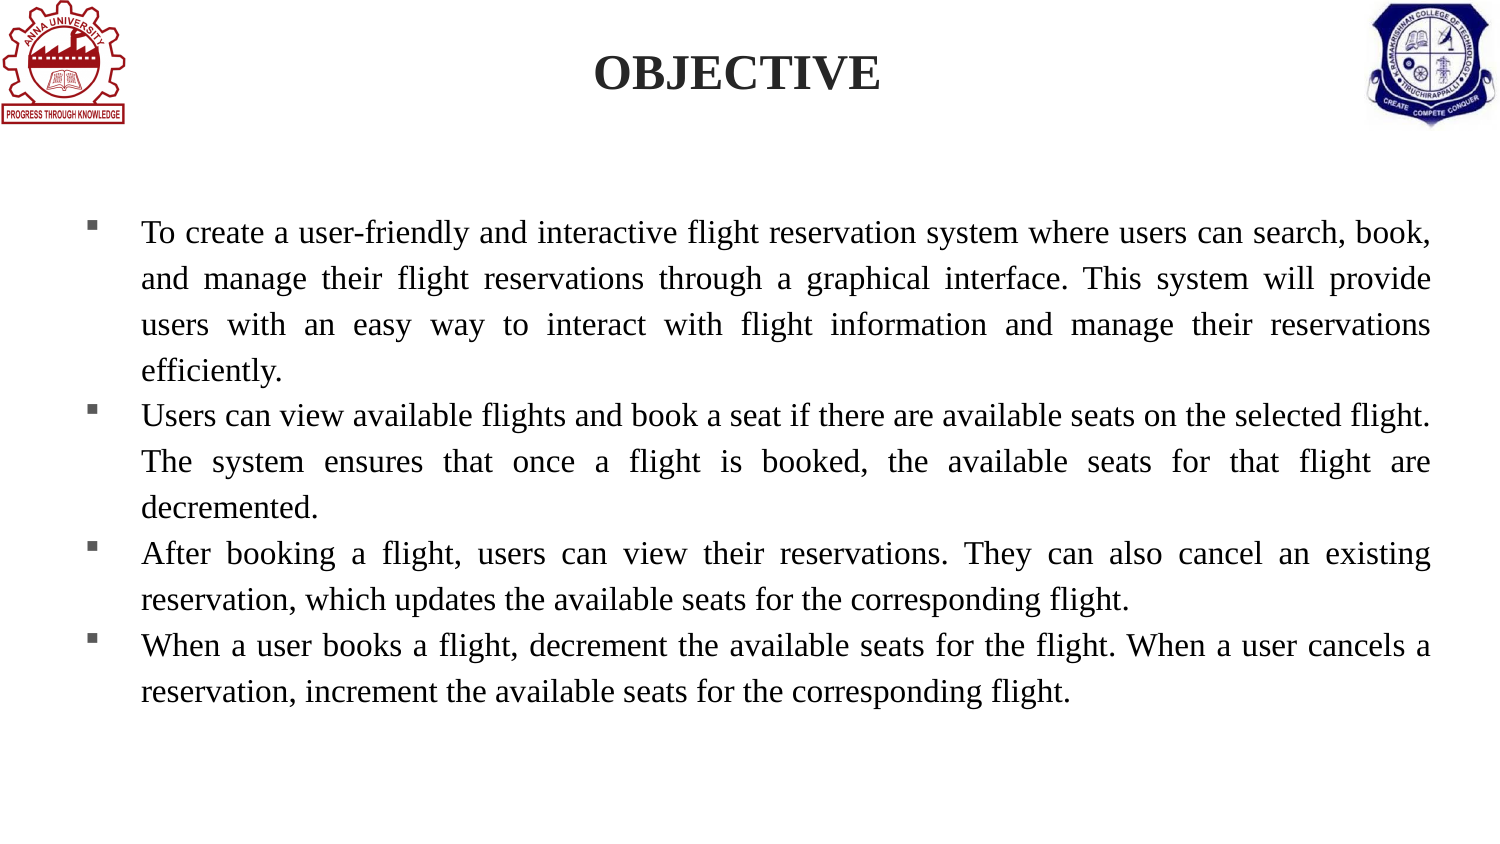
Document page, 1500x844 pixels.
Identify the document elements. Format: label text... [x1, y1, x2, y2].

picture [1364, 0, 1500, 131]
list To create a user-friendly and interactive flight reservation system where users can search, book, and manage their flight reservations through a graphical interface. This system will provide users with an easy way to interact with flight information and manage their reservations efficiently. Users can view available flights and book a seat if there are available seats on the selected flight. The system ensures that once a flight is booked, the available seats for that flight are decremented. After booking a flight, users can view their reservations. They can also cancel an existing reservation, which updates the available seats for the corresponding flight. When a user books a flight, decrement the available seats for the flight. When a user cancels a reservation, increment the available seats for the corresponding flight. [51, 189, 1449, 750]
title OBJECTIVE [127, 24, 1359, 131]
picture [0, 0, 126, 126]
